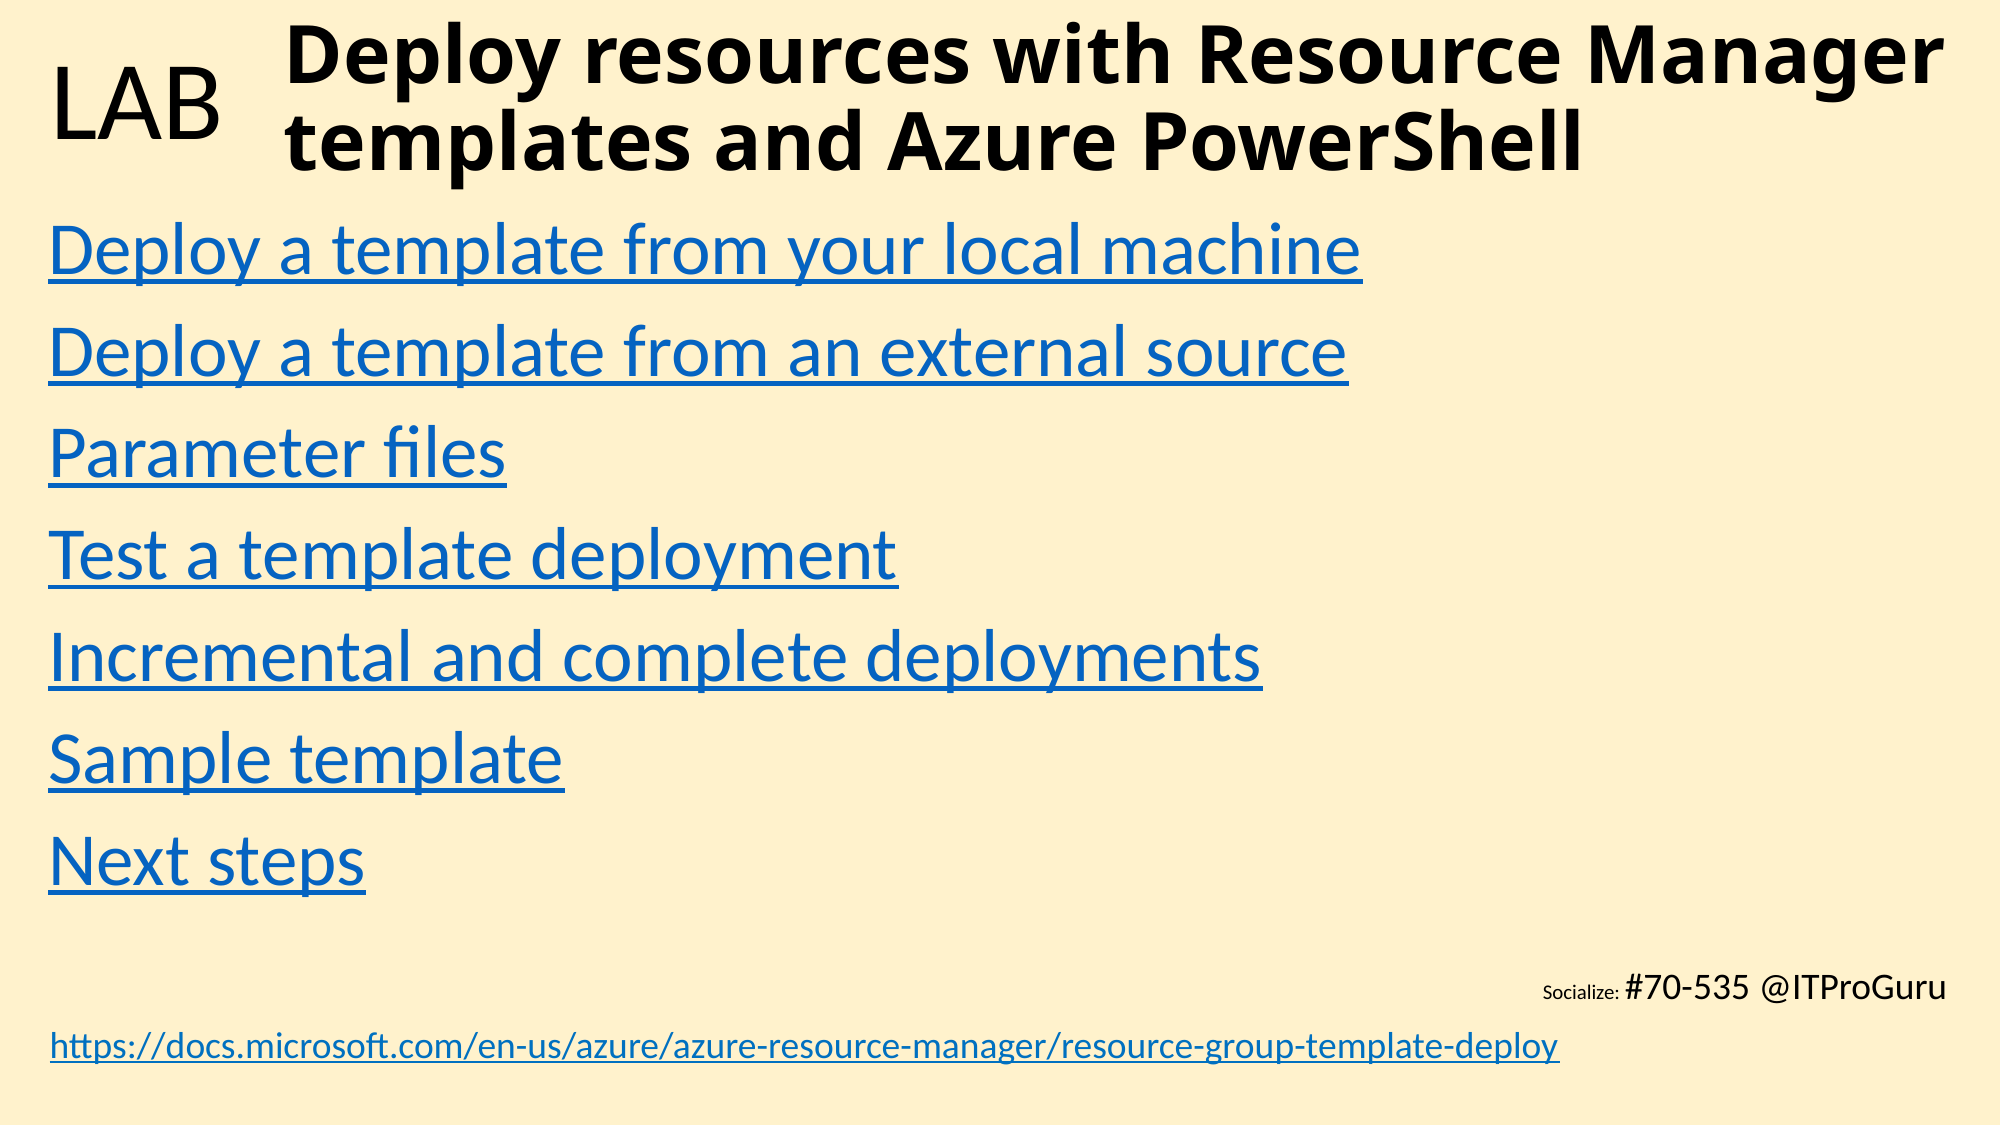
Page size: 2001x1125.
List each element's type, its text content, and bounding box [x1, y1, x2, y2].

list Deploy a template from your local machine Deploy a template from an external source Parameter files Test a template deployment Incremental and complete deployments Sample template Next steps [33, 202, 1966, 1012]
list https://docs.microsoft.com/en-us/azure/azure-resource-manager/resource-group-template-deploy [34, 1018, 1966, 1118]
title Deploy resources with Resource Manager templates and Azure PowerShell [269, 0, 1966, 202]
